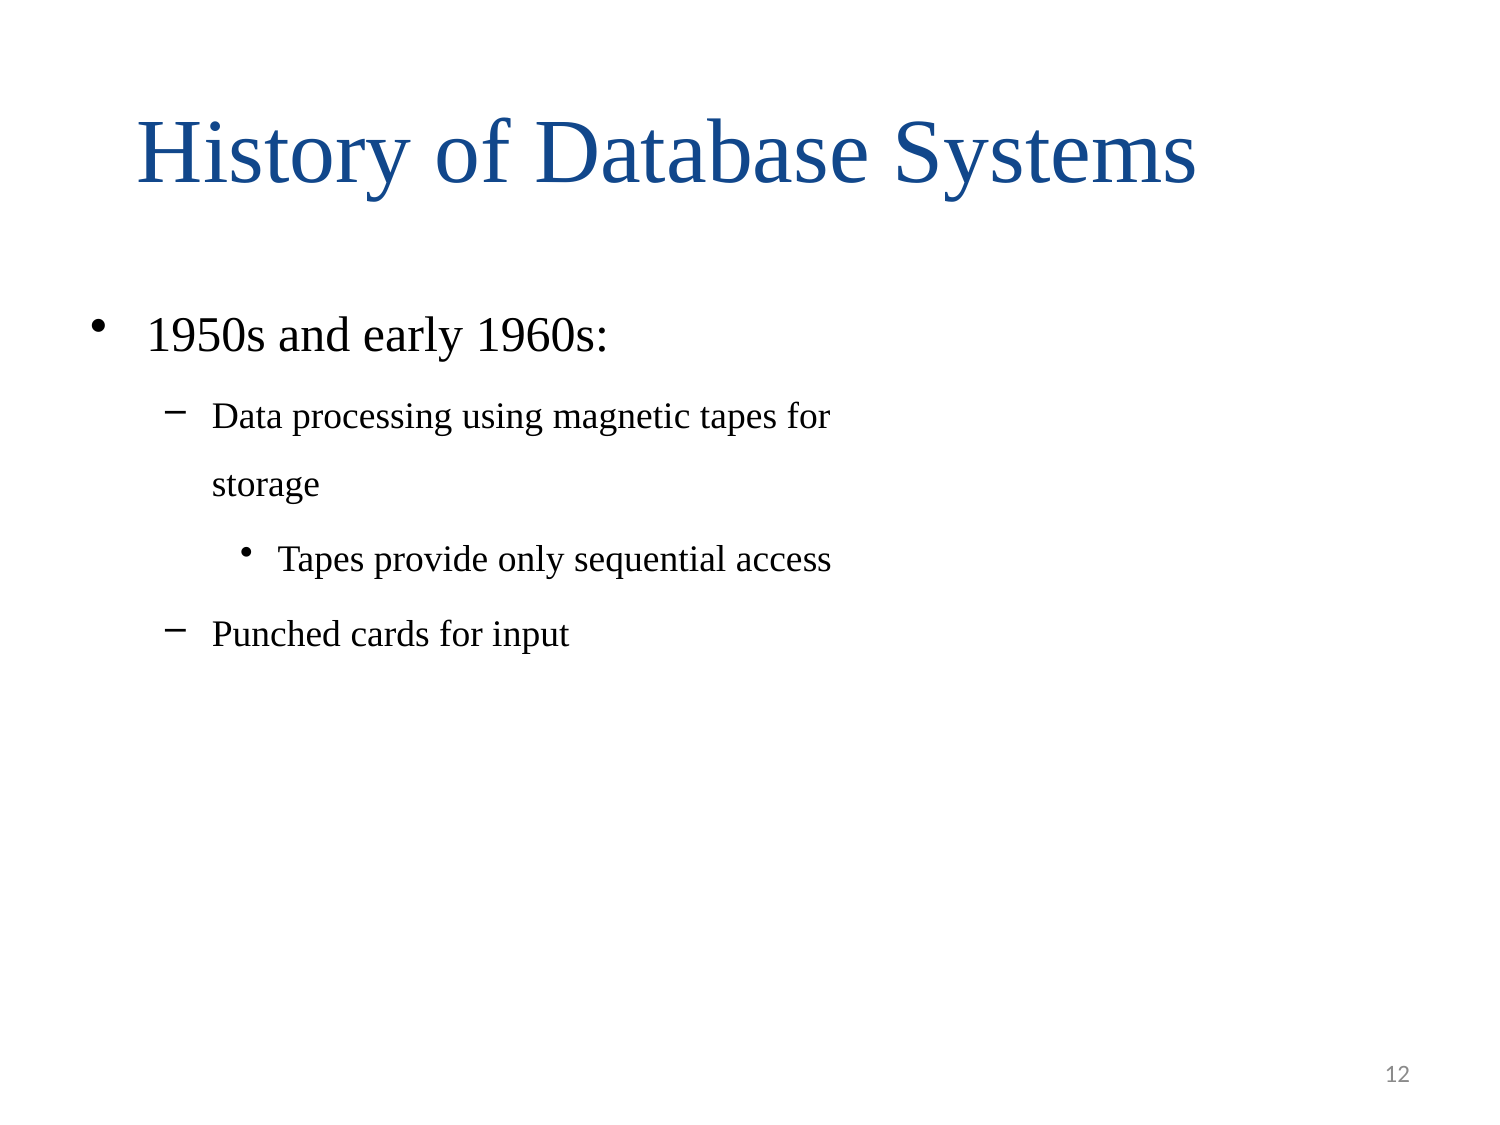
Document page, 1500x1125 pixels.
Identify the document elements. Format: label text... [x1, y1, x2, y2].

title History of Database Systems [75, 52, 1263, 241]
list 1950s and early 1960s: Data processing using magnetic tapes for storage Tapes provide only sequential access Punched cards for input [75, 264, 895, 1060]
slide_number 12 [1074, 1042, 1425, 1103]
